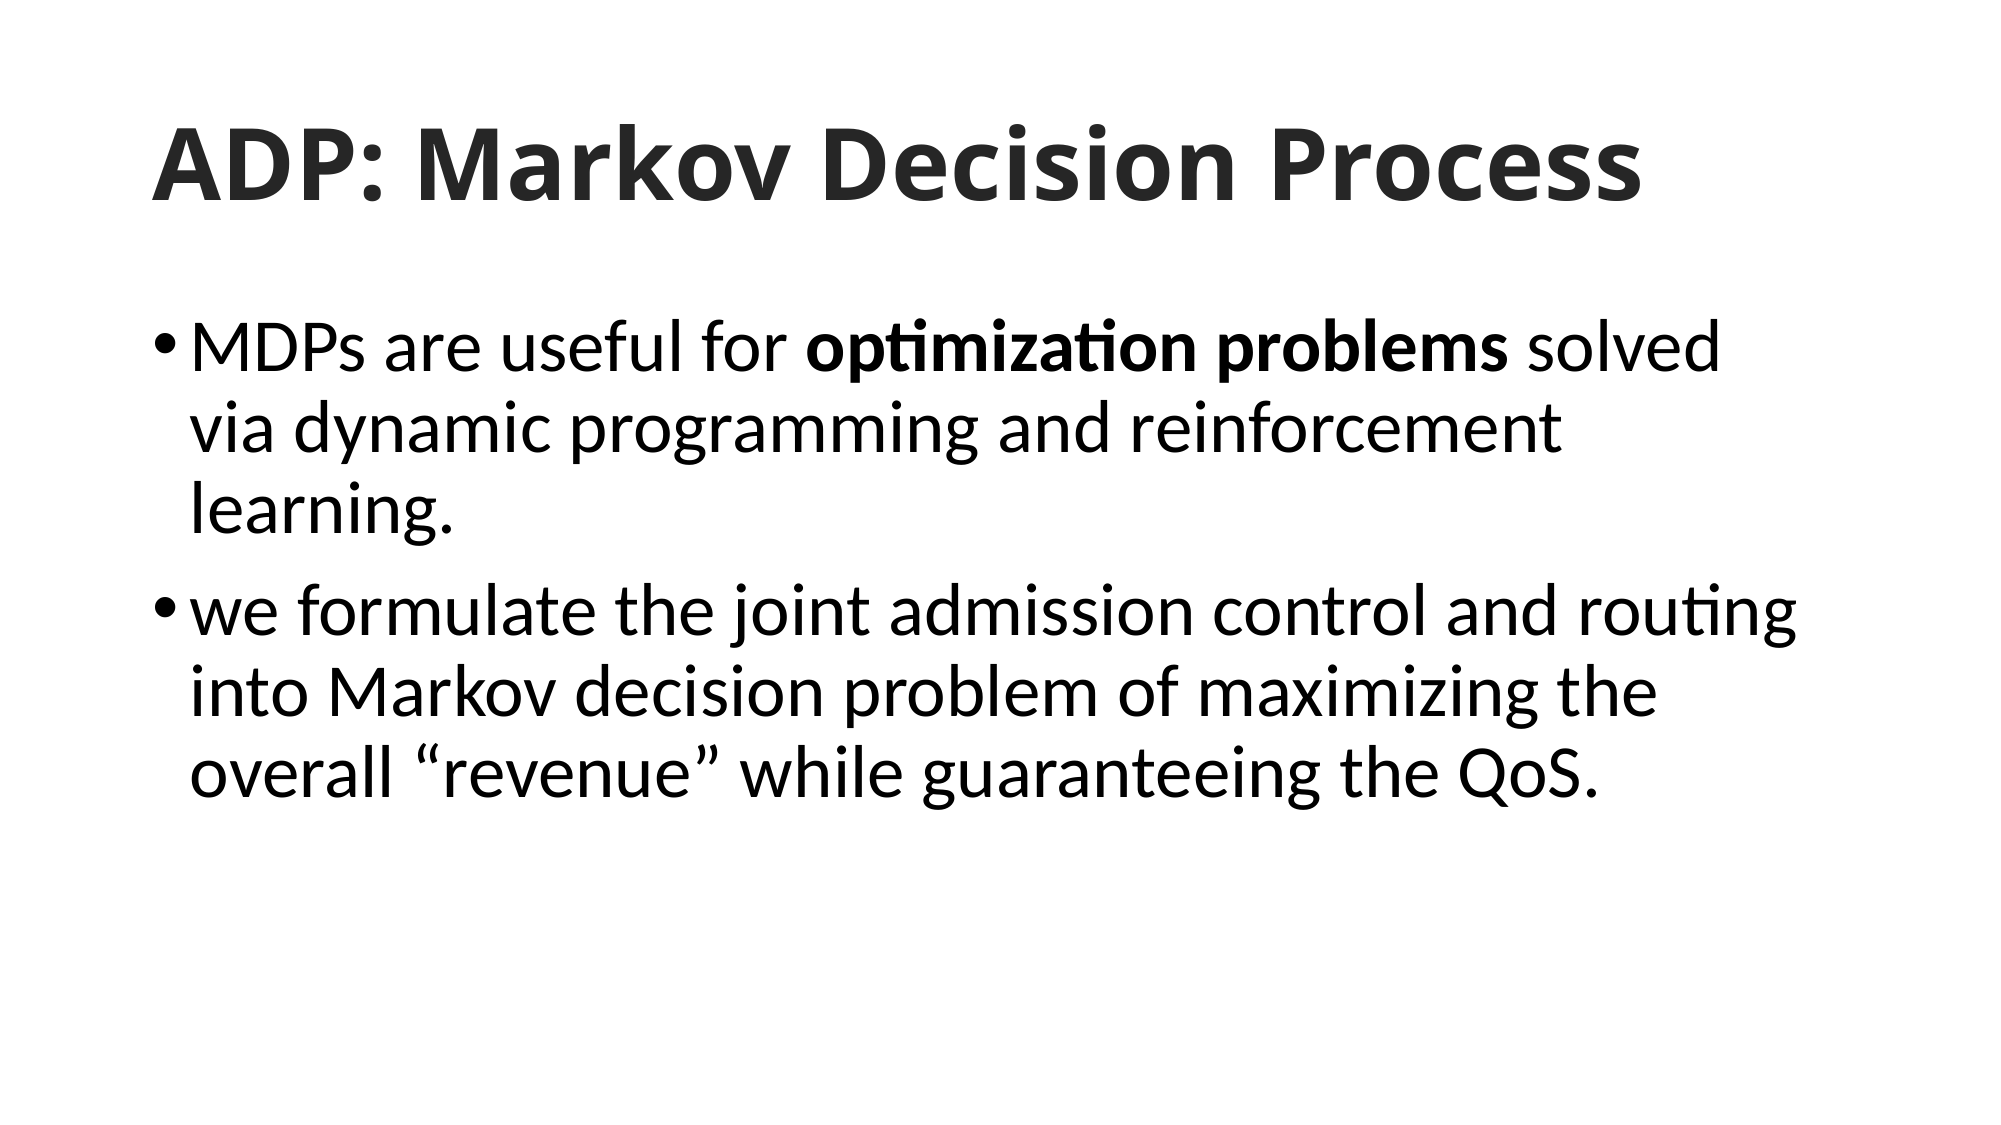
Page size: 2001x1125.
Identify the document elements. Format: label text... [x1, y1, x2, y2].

title ADP: Markov Decision Process [137, 59, 1863, 278]
list MDPs are useful for optimization problems solved via dynamic programming and reinforcement learning. we formulate the joint admission control and routing into Markov decision problem of maximizing the overall “revenue” while guaranteeing the QoS. [137, 299, 1863, 1014]
